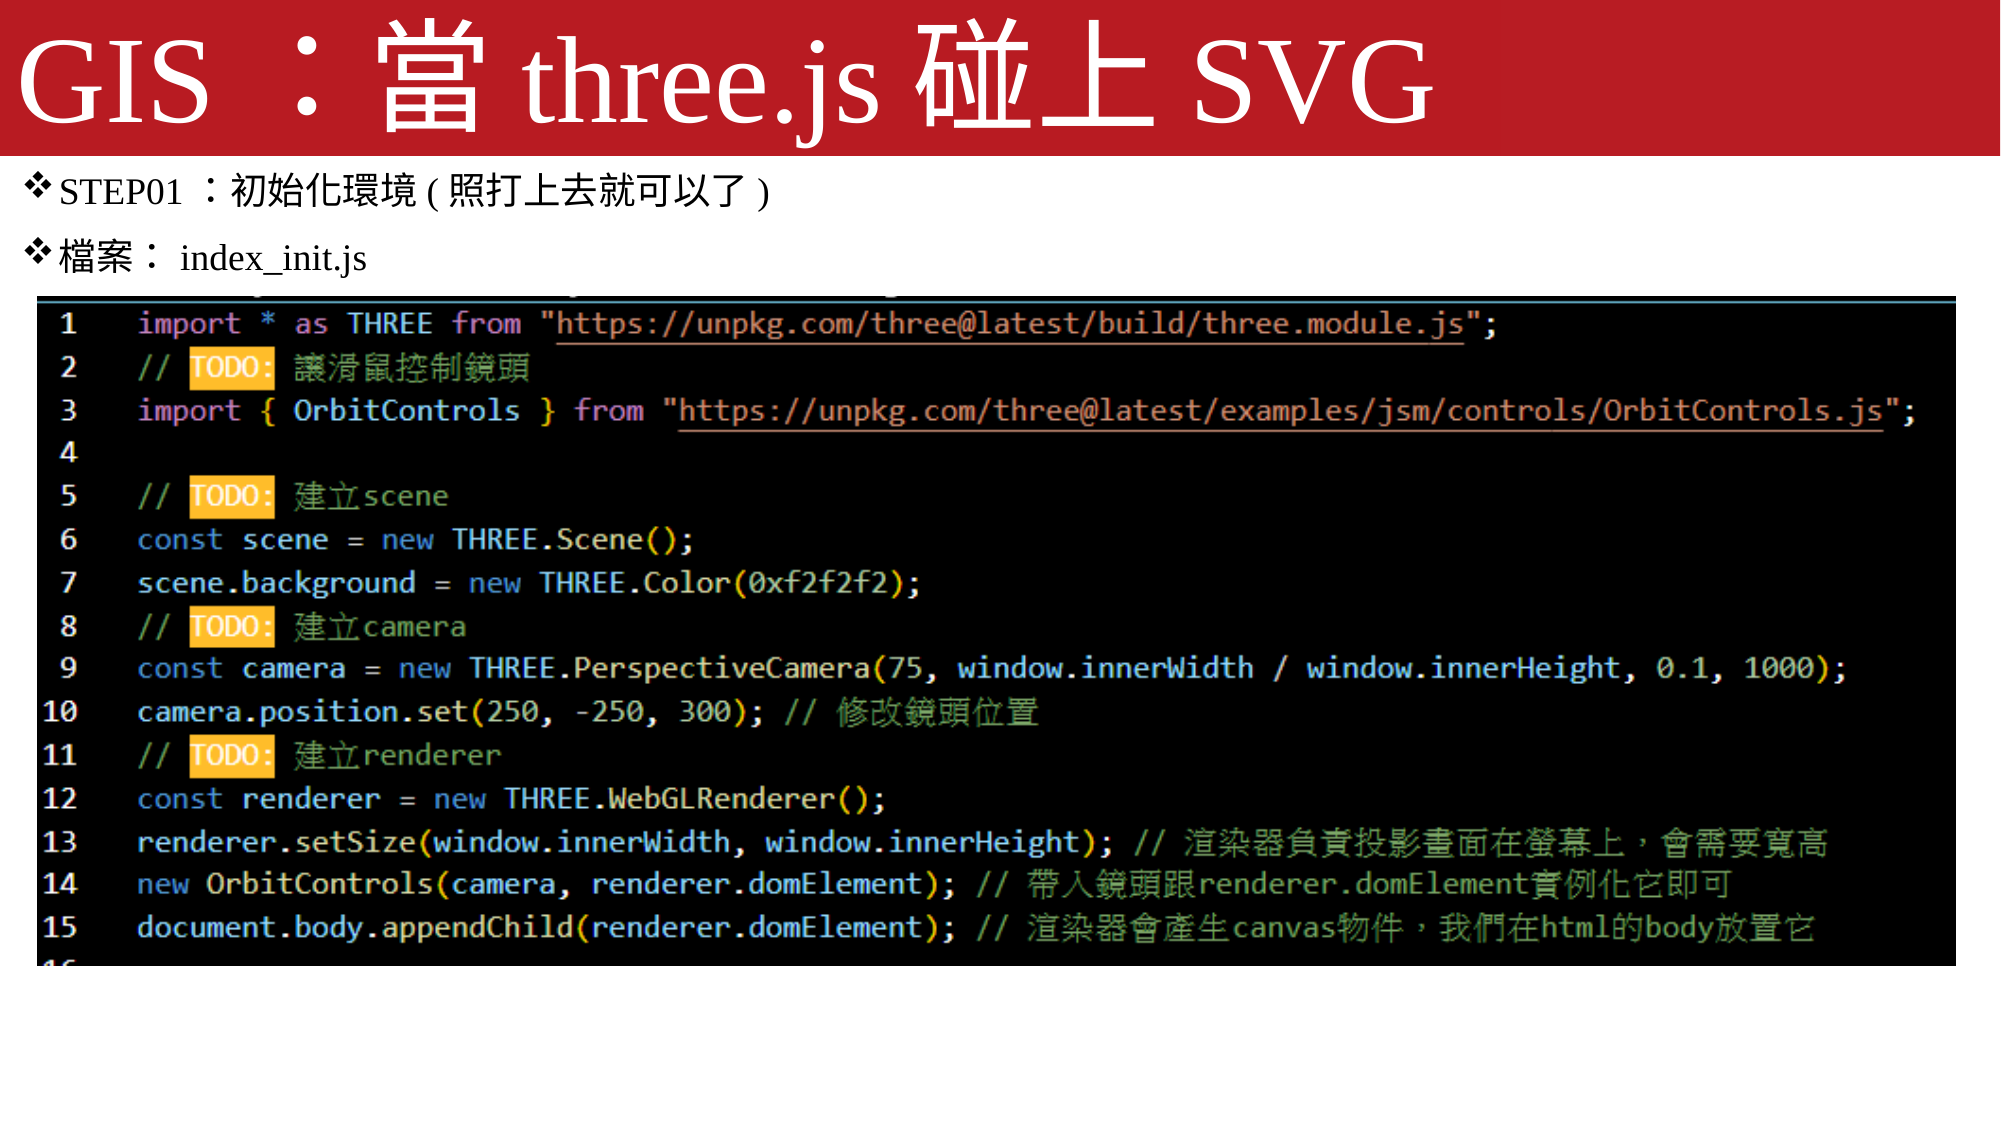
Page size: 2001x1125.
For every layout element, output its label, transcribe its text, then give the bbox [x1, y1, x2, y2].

list STEP01：初始化環境(照打上去就可以了) 檔案：index_init.js [6, 159, 1994, 987]
picture [37, 296, 1956, 966]
title GIS：當three.js碰上SVG [1, 0, 1727, 156]
